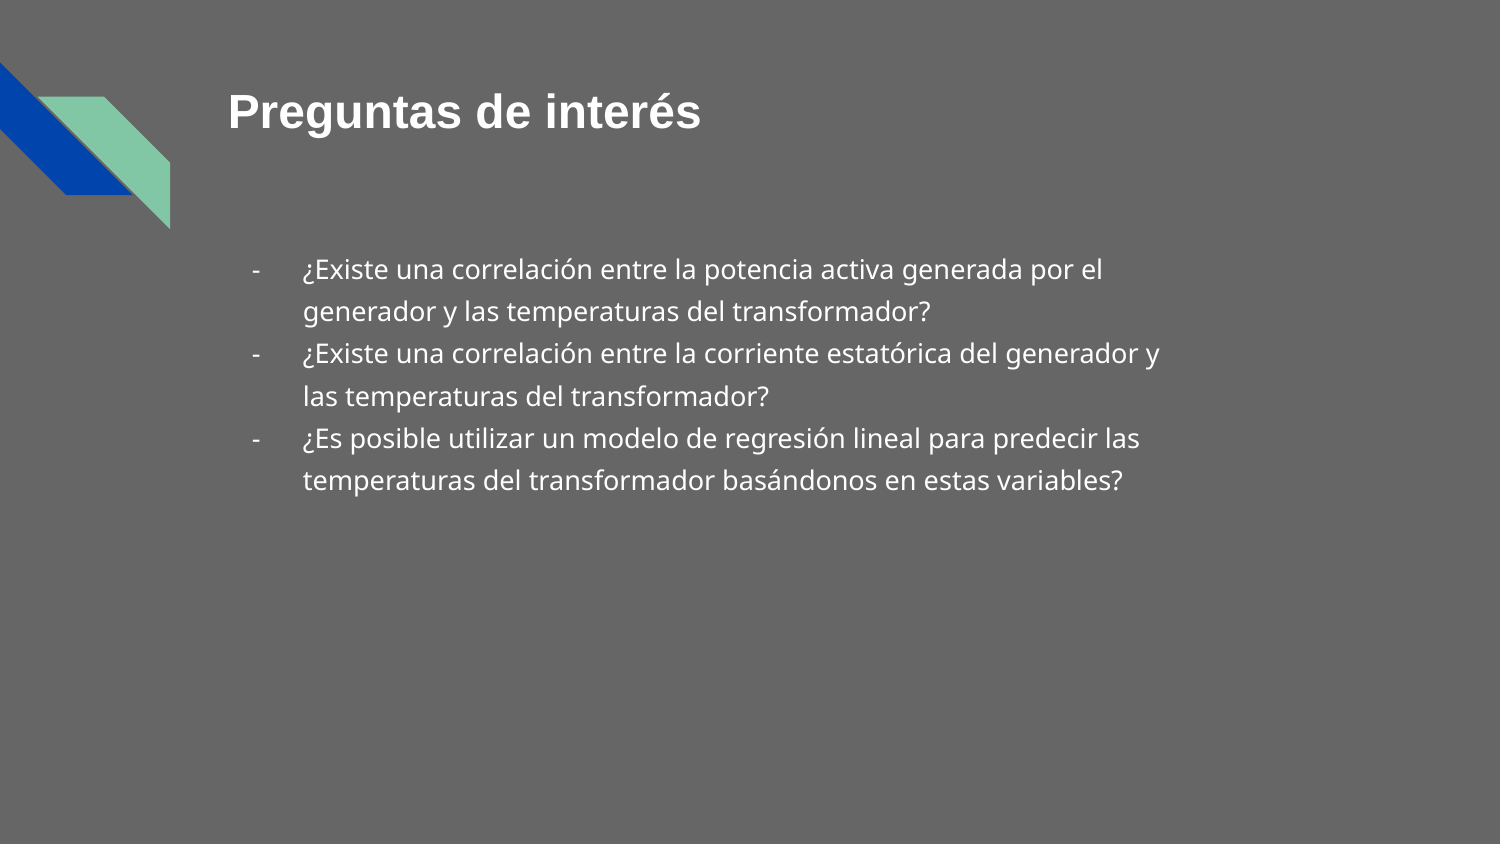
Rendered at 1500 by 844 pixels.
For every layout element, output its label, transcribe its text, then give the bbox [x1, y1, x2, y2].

title Preguntas de interés [212, 62, 1368, 213]
list ¿Existe una correlación entre la potencia activa generada por el generador y las temperaturas del transformador? ¿Existe una correlación entre la corriente estatórica del generador y las temperaturas del transformador? ¿Es posible utilizar un modelo de regresión lineal para predecir las temperaturas del transformador basándonos en estas variables? [212, 168, 1184, 693]
